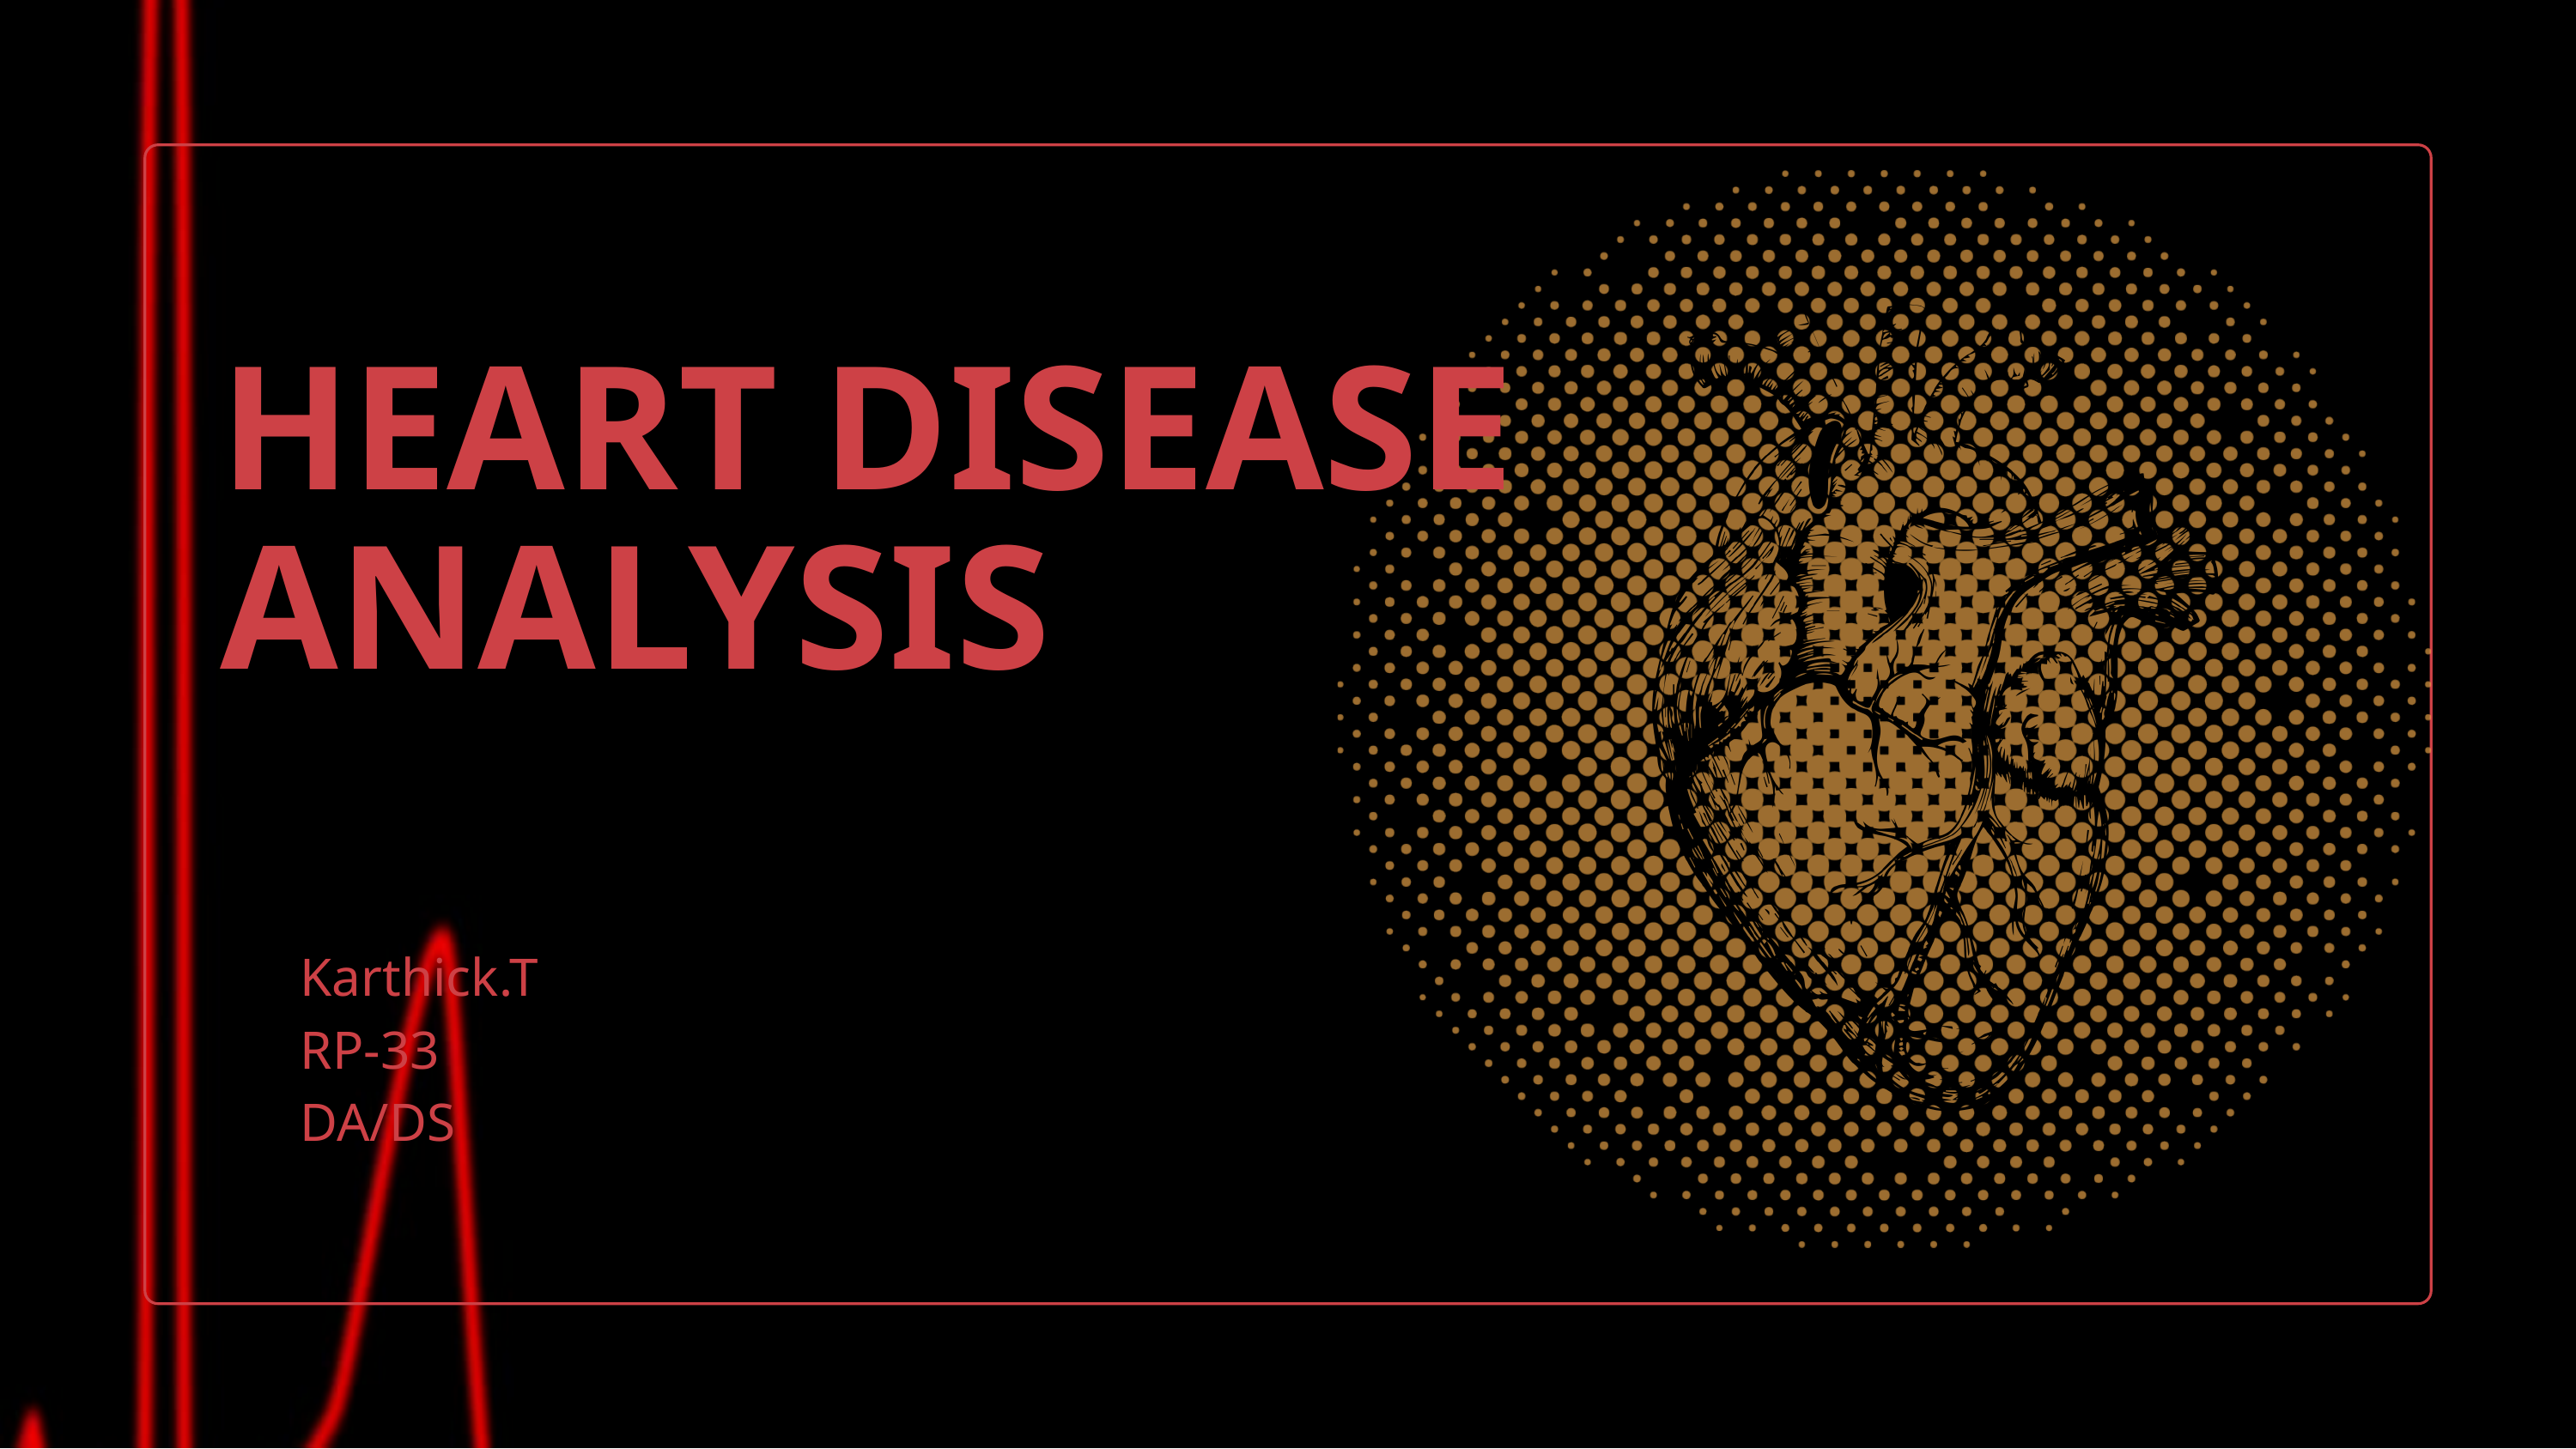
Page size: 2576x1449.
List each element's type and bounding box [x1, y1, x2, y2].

text_box [0, 0, 2576, 1449]
text_box [144, 144, 2432, 1304]
